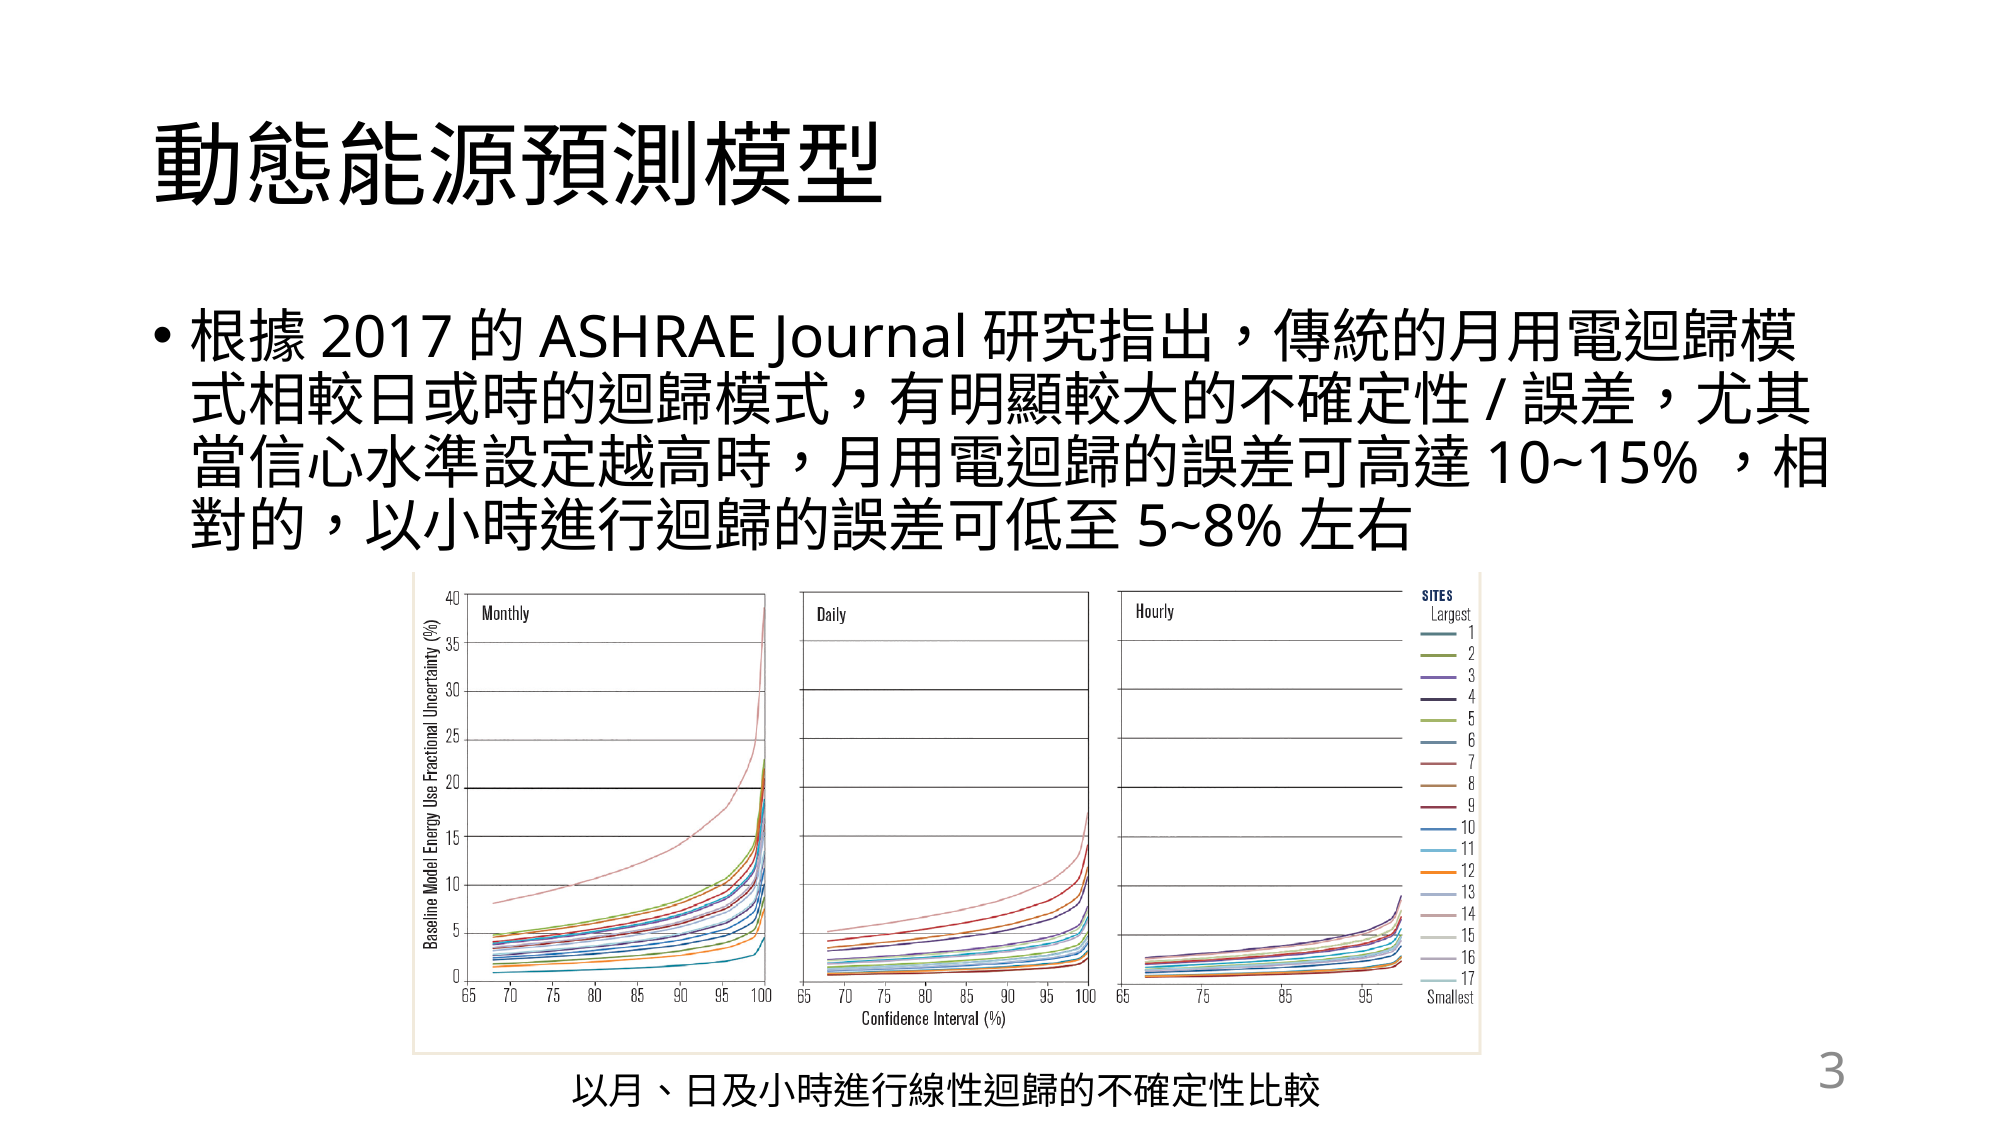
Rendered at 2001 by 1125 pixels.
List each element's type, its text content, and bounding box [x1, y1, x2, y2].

text_box 以月、日及小時進行線性迴歸的不確定性比較 [556, 1060, 1337, 1120]
slide_number 3 [1412, 1042, 1863, 1103]
picture [407, 572, 1486, 1060]
title 動態能源預測模型 [137, 59, 1863, 278]
list 根據2017的ASHRAE Journal研究指出，傳統的月用電迴歸模式相較日或時的迴歸模式，有明顯較大的不確定性/誤差，尤其當信心水準設定越高時，月用電迴歸的誤差可高達10~15%，相對的，以小時進行迴歸的誤差可低至5~8%左右 [137, 299, 1863, 1014]
